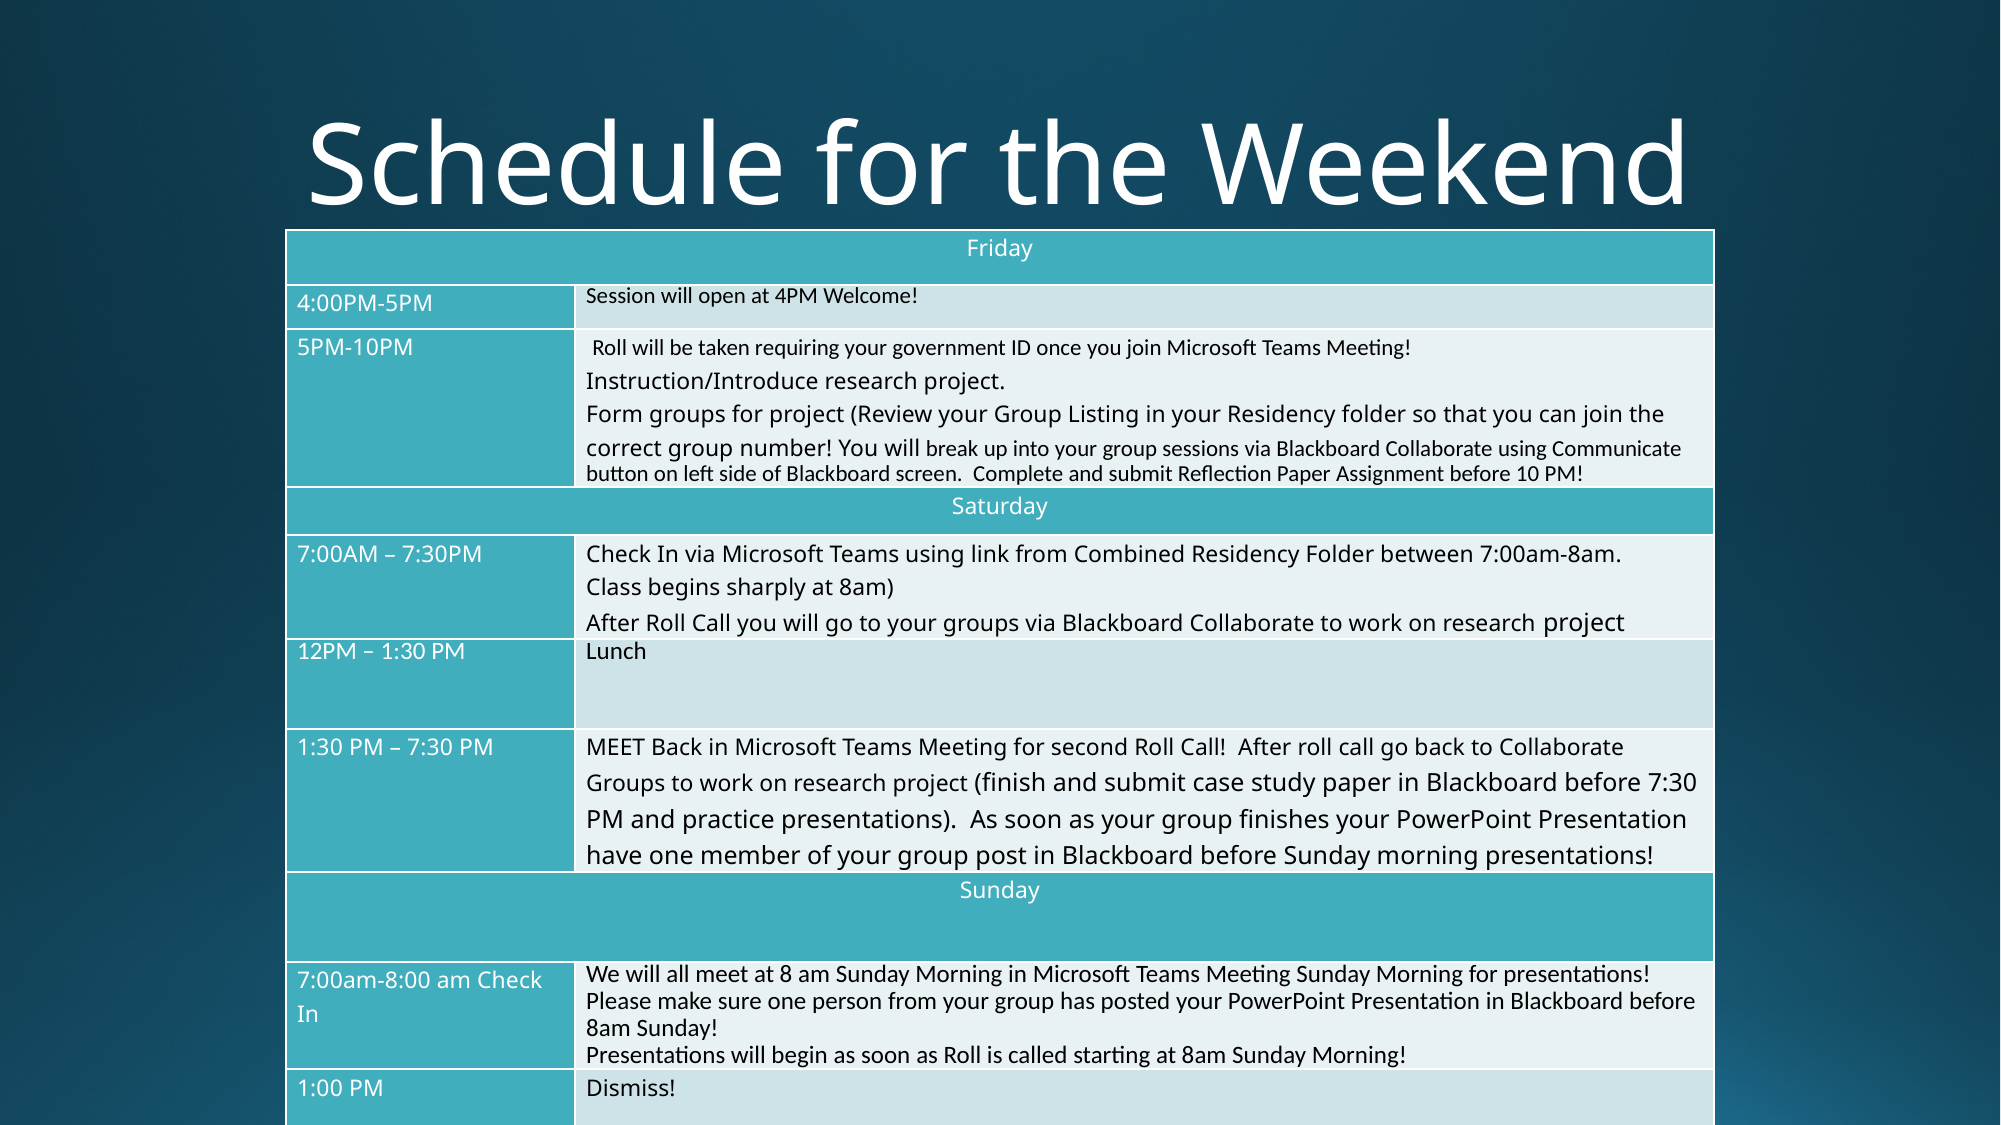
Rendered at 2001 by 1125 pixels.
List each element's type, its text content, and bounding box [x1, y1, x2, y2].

table_cell 1:30 PM – 7:30 PM [287, 730, 574, 871]
table_cell Lunch [576, 640, 1713, 728]
table_cell 4:00PM-5PM [287, 286, 574, 328]
table_cell 12PM – 1:30 PM [287, 640, 574, 728]
table_cell 7:00am-8:00 am Check In [287, 963, 574, 1068]
table_cell We will all meet at 8 am Sunday Morning in Microsoft Teams Meeting Sunday Morning for presentations! Please make sure one person from your group has posted your PowerPoint Presentation in Blackboard before 8am Sunday! Presentations will begin as soon as Roll is called starting at 8am Sunday Morning! [576, 963, 1713, 1068]
table_cell 7:00AM – 7:30PM [287, 536, 574, 638]
table_cell Saturday [287, 488, 1713, 534]
table_cell Session will open at 4PM Welcome! [576, 286, 1713, 328]
table_cell Check In via Microsoft Teams using link from Combined Residency Folder between 7:00am-8am. Class begins sharply at 8am) After Roll Call you will go to your groups via Blackboard Collaborate to work on research project [576, 536, 1713, 638]
table_cell 1:00 PM [287, 1070, 574, 1125]
table_header Friday [287, 231, 1713, 284]
table_cell Sunday [287, 873, 1713, 961]
picture [0, 0, 2001, 1125]
title Schedule for the Weekend [137, 59, 1863, 278]
table_cell Dismiss! [576, 1070, 1713, 1125]
table_cell 5PM-10PM [287, 330, 574, 486]
table_cell Roll will be taken requiring your government ID once you join Microsoft Teams Meeting! Instruction/Introduce research project. Form groups for project (Review your Group Listing in your Residency folder so that you can join the correct group number! You will break up into your group sessions via Blackboard Collaborate using Communicate button on left side of Blackboard screen. Complete and submit Reflection Paper Assignment before 10 PM! [576, 330, 1713, 486]
table_cell MEET Back in Microsoft Teams Meeting for second Roll Call! After roll call go back to Collaborate Groups to work on research project (finish and submit case study paper in Blackboard before 7:30 PM and practice presentations). As soon as your group finishes your PowerPoint Presentation have one member of your group post in Blackboard before Sunday morning presentations! [576, 730, 1713, 871]
